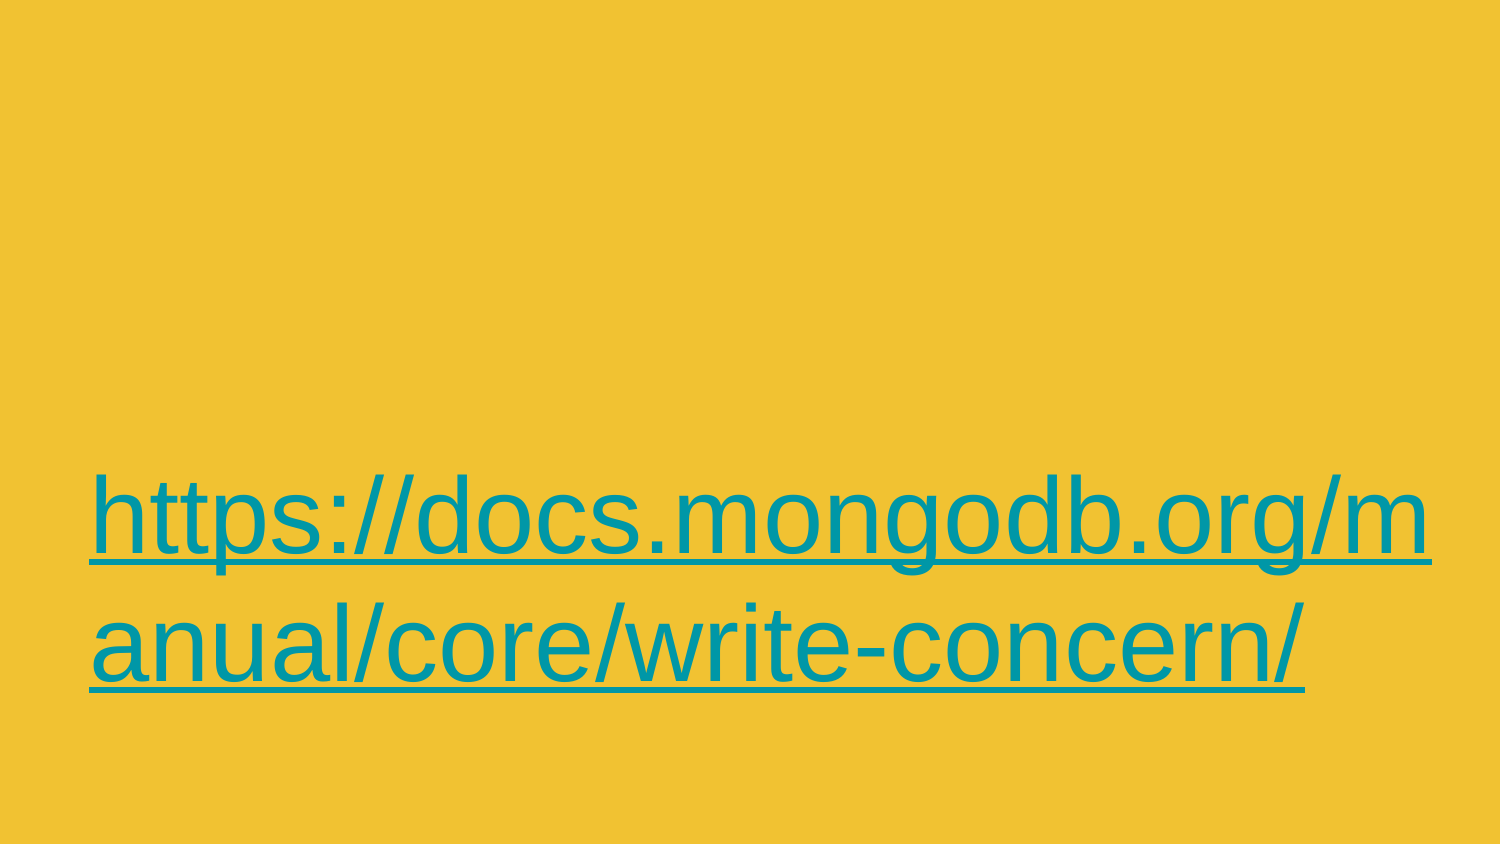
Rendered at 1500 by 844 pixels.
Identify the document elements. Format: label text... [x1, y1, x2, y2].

title https://docs.mongodb.org/manual/core/write-concern/ [74, 253, 1473, 591]
